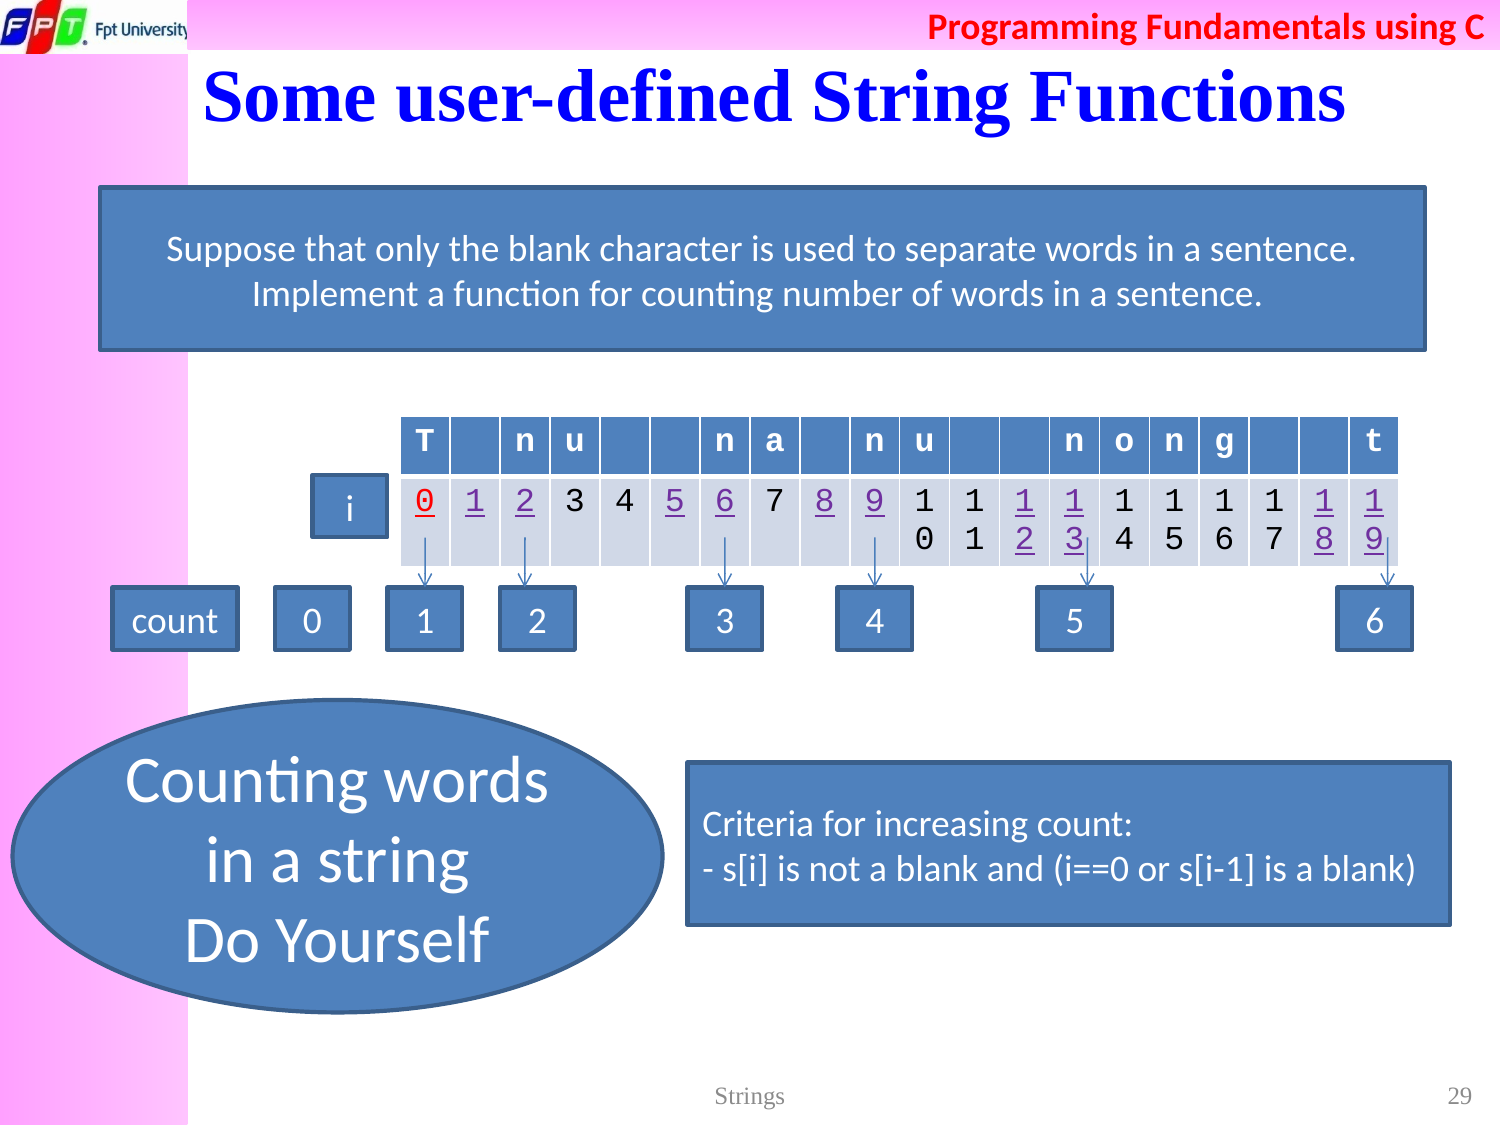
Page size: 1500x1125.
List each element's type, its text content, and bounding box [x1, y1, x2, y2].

table_cell 8 [801, 479, 849, 566]
table_cell 2 [501, 479, 549, 562]
text_box 1 [385, 585, 464, 652]
slide_number 29 [1137, 1074, 1488, 1116]
table_cell 12 [1000, 479, 1049, 566]
text_box Counting words in a string Do Yourself [10, 697, 665, 1015]
title Some user-defined String Functions [125, 45, 1425, 138]
text_box count [110, 585, 240, 652]
table_cell 6 [701, 479, 749, 562]
table_header o [1100, 417, 1149, 474]
table_header u [900, 417, 949, 474]
table_header [451, 417, 499, 474]
table_cell 5 [651, 479, 699, 566]
table_cell 14 [1100, 479, 1149, 566]
table_header [1250, 417, 1298, 474]
table_cell 18 [1300, 479, 1348, 566]
table_header n [851, 417, 899, 474]
table_header u [551, 417, 599, 474]
table_cell 0 [401, 479, 449, 562]
table_header a [751, 417, 799, 474]
text_box Criteria for increasing count: - s[i] is not a blank and (i==0 or s[i-1] is a blank) [685, 760, 1452, 927]
table_cell 10 [900, 479, 949, 566]
text_box i [310, 473, 389, 539]
table_cell 4 [601, 479, 649, 566]
text_box 2 [498, 585, 577, 652]
table_cell 7 [751, 479, 799, 566]
table_header [1300, 417, 1348, 474]
table_header T [401, 417, 449, 474]
table_header g [1200, 417, 1248, 474]
table_header n [1050, 417, 1099, 474]
table_cell 13 [1050, 479, 1099, 566]
text_box 6 [1335, 585, 1414, 652]
table_cell 9 [851, 479, 899, 562]
table_header [1000, 417, 1049, 474]
footer Strings [512, 1074, 988, 1116]
table_header n [701, 417, 749, 474]
table_cell 19 [1350, 479, 1398, 566]
table_header t [1350, 417, 1398, 474]
table_header [950, 417, 999, 474]
table_cell 3 [551, 479, 599, 566]
text_box 4 [835, 585, 914, 652]
table_cell 11 [950, 479, 999, 566]
table_header [801, 417, 849, 474]
picture [0, 0, 188, 54]
table_header n [501, 417, 549, 474]
table_cell 17 [1250, 479, 1298, 566]
table_header [651, 417, 699, 474]
table_header [601, 417, 649, 474]
text_box 0 [273, 585, 352, 652]
table_cell 15 [1150, 479, 1198, 566]
text_box 3 [685, 585, 764, 652]
table_header n [1150, 417, 1198, 474]
table_cell 1 [451, 479, 499, 566]
table_cell 16 [1200, 479, 1248, 566]
text_box Suppose that only the blank character is used to separate words in a sentence. Implement a function for counting number of words in a sentence. [98, 185, 1427, 352]
text_box 5 [1035, 585, 1114, 652]
